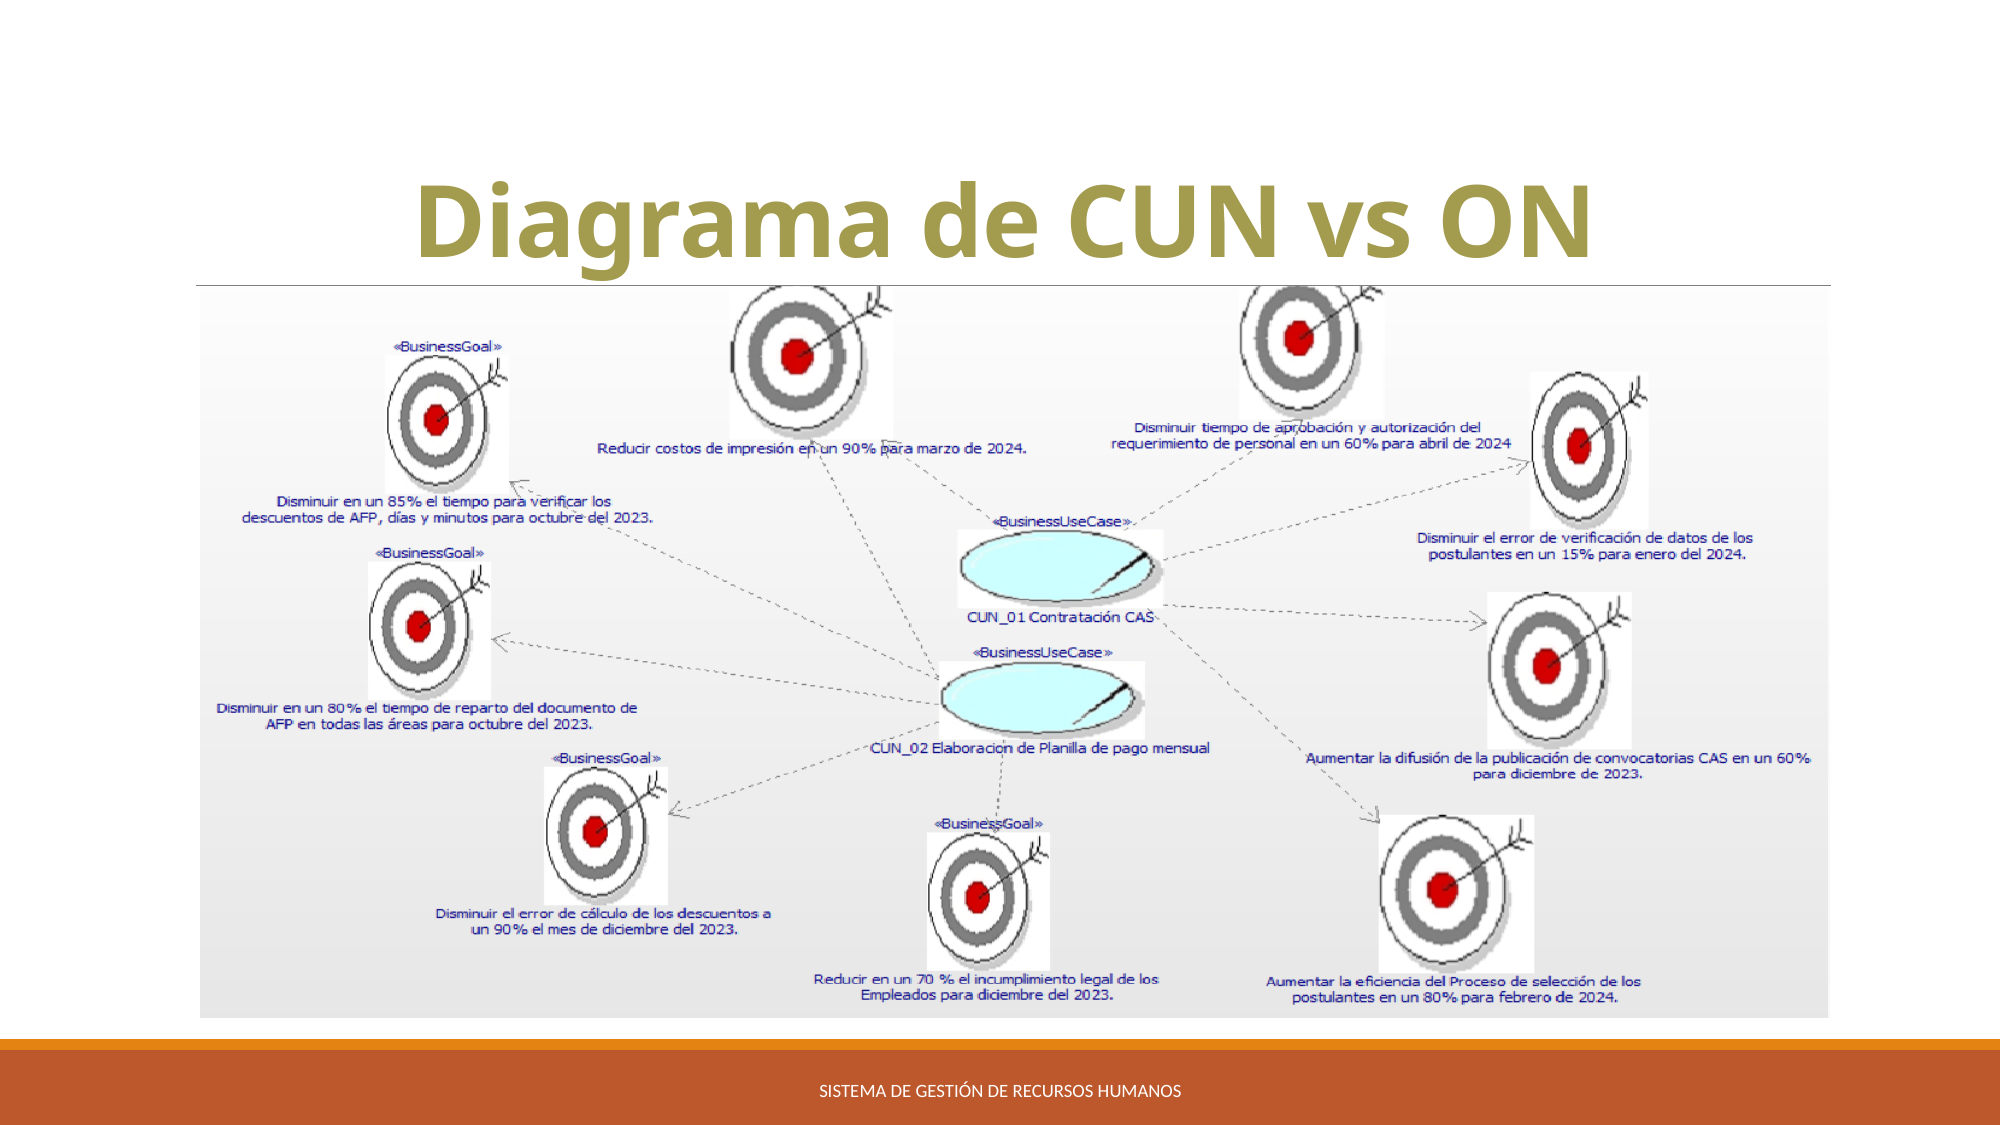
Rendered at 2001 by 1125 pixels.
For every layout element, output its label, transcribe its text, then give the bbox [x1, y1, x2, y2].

picture [199, 286, 1831, 1018]
title Diagrama de CUN vs ON [180, 47, 1830, 285]
footer SISTEMA DE GESTIÓN DE RECURSOS HUMANOS [604, 1059, 1396, 1120]
